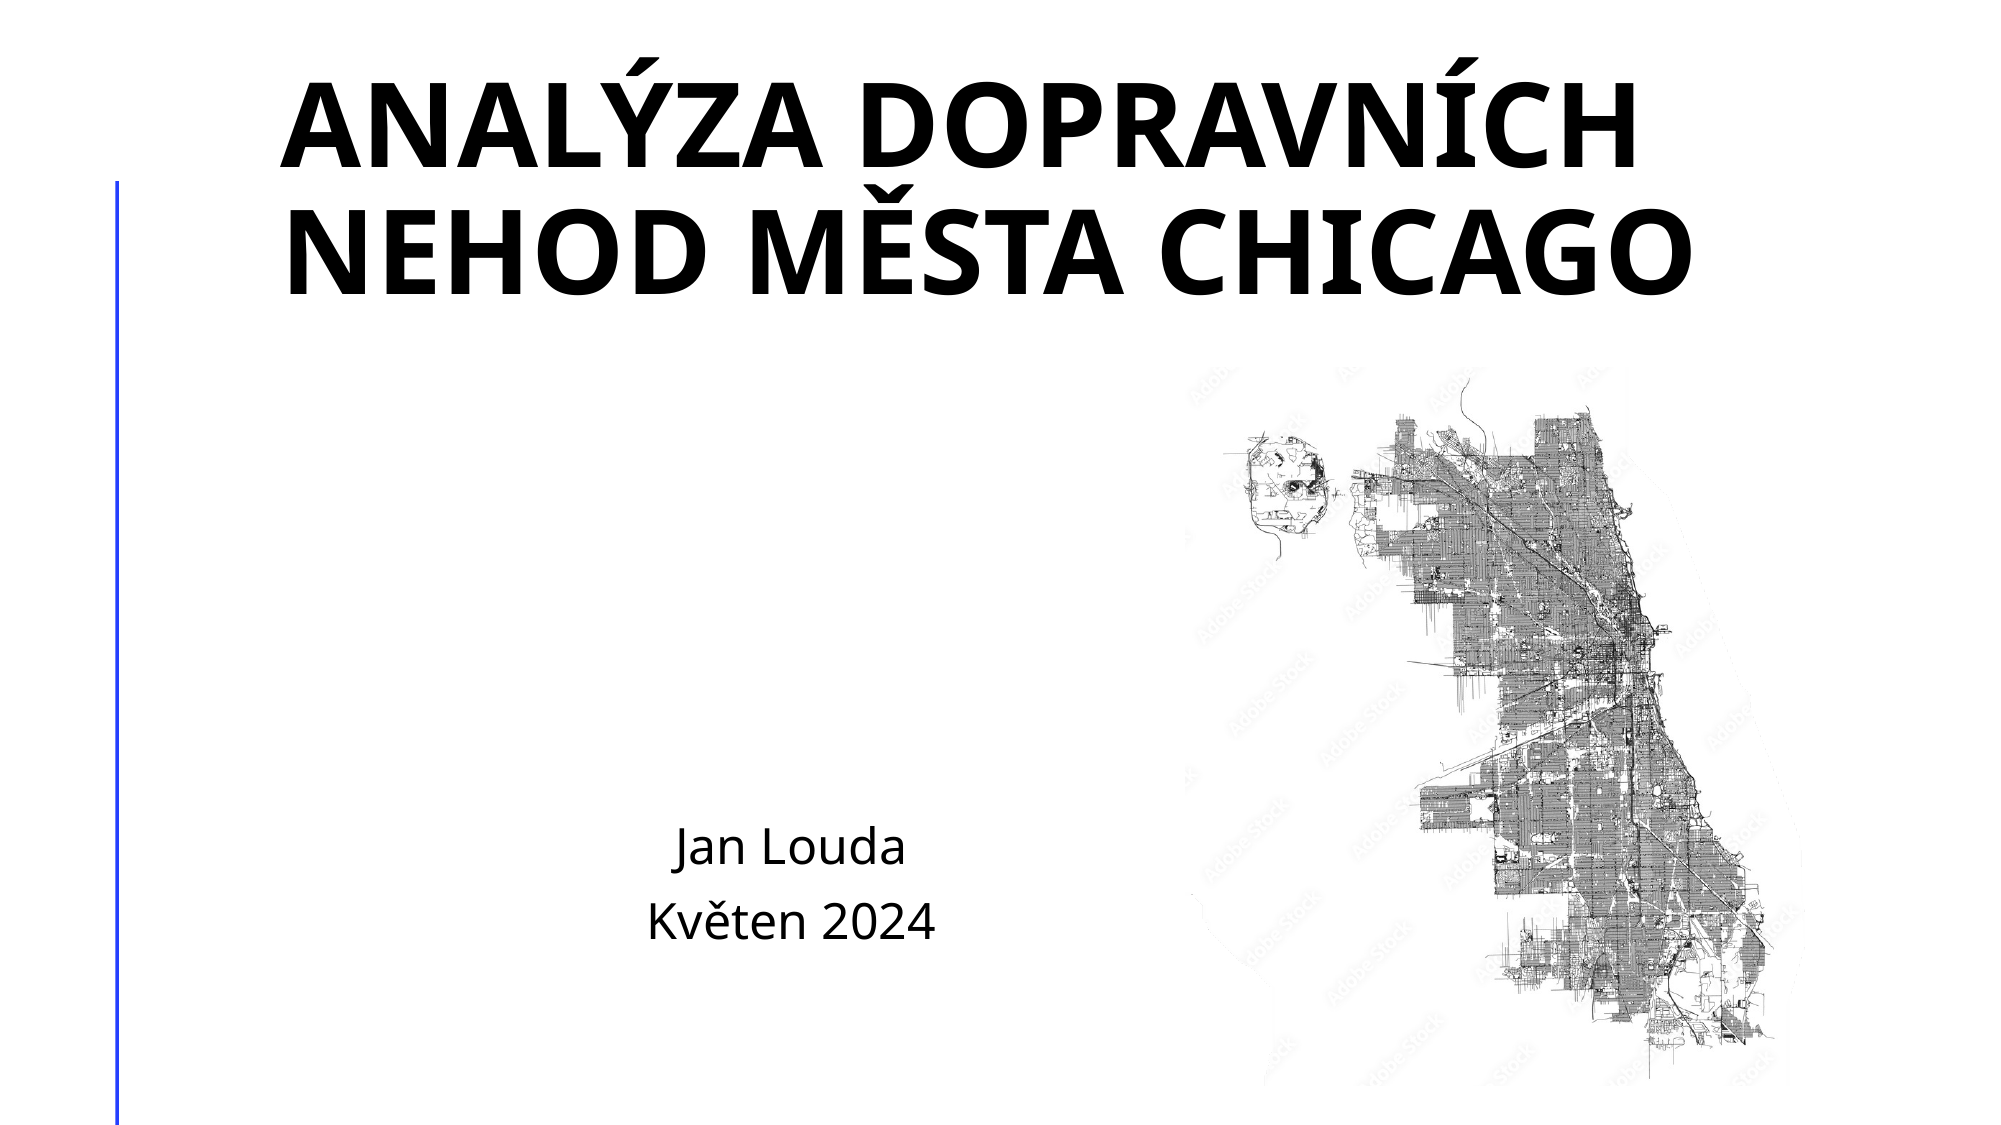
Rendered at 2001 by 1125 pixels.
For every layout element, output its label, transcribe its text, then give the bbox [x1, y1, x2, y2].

subtitle Jan Louda Květen 2024 [142, 813, 1185, 1086]
picture [1185, 367, 1858, 1086]
title ANALÝZA DOPRAVNÍCH NEHOD MĚSTA CHICAGO [265, 55, 1735, 328]
